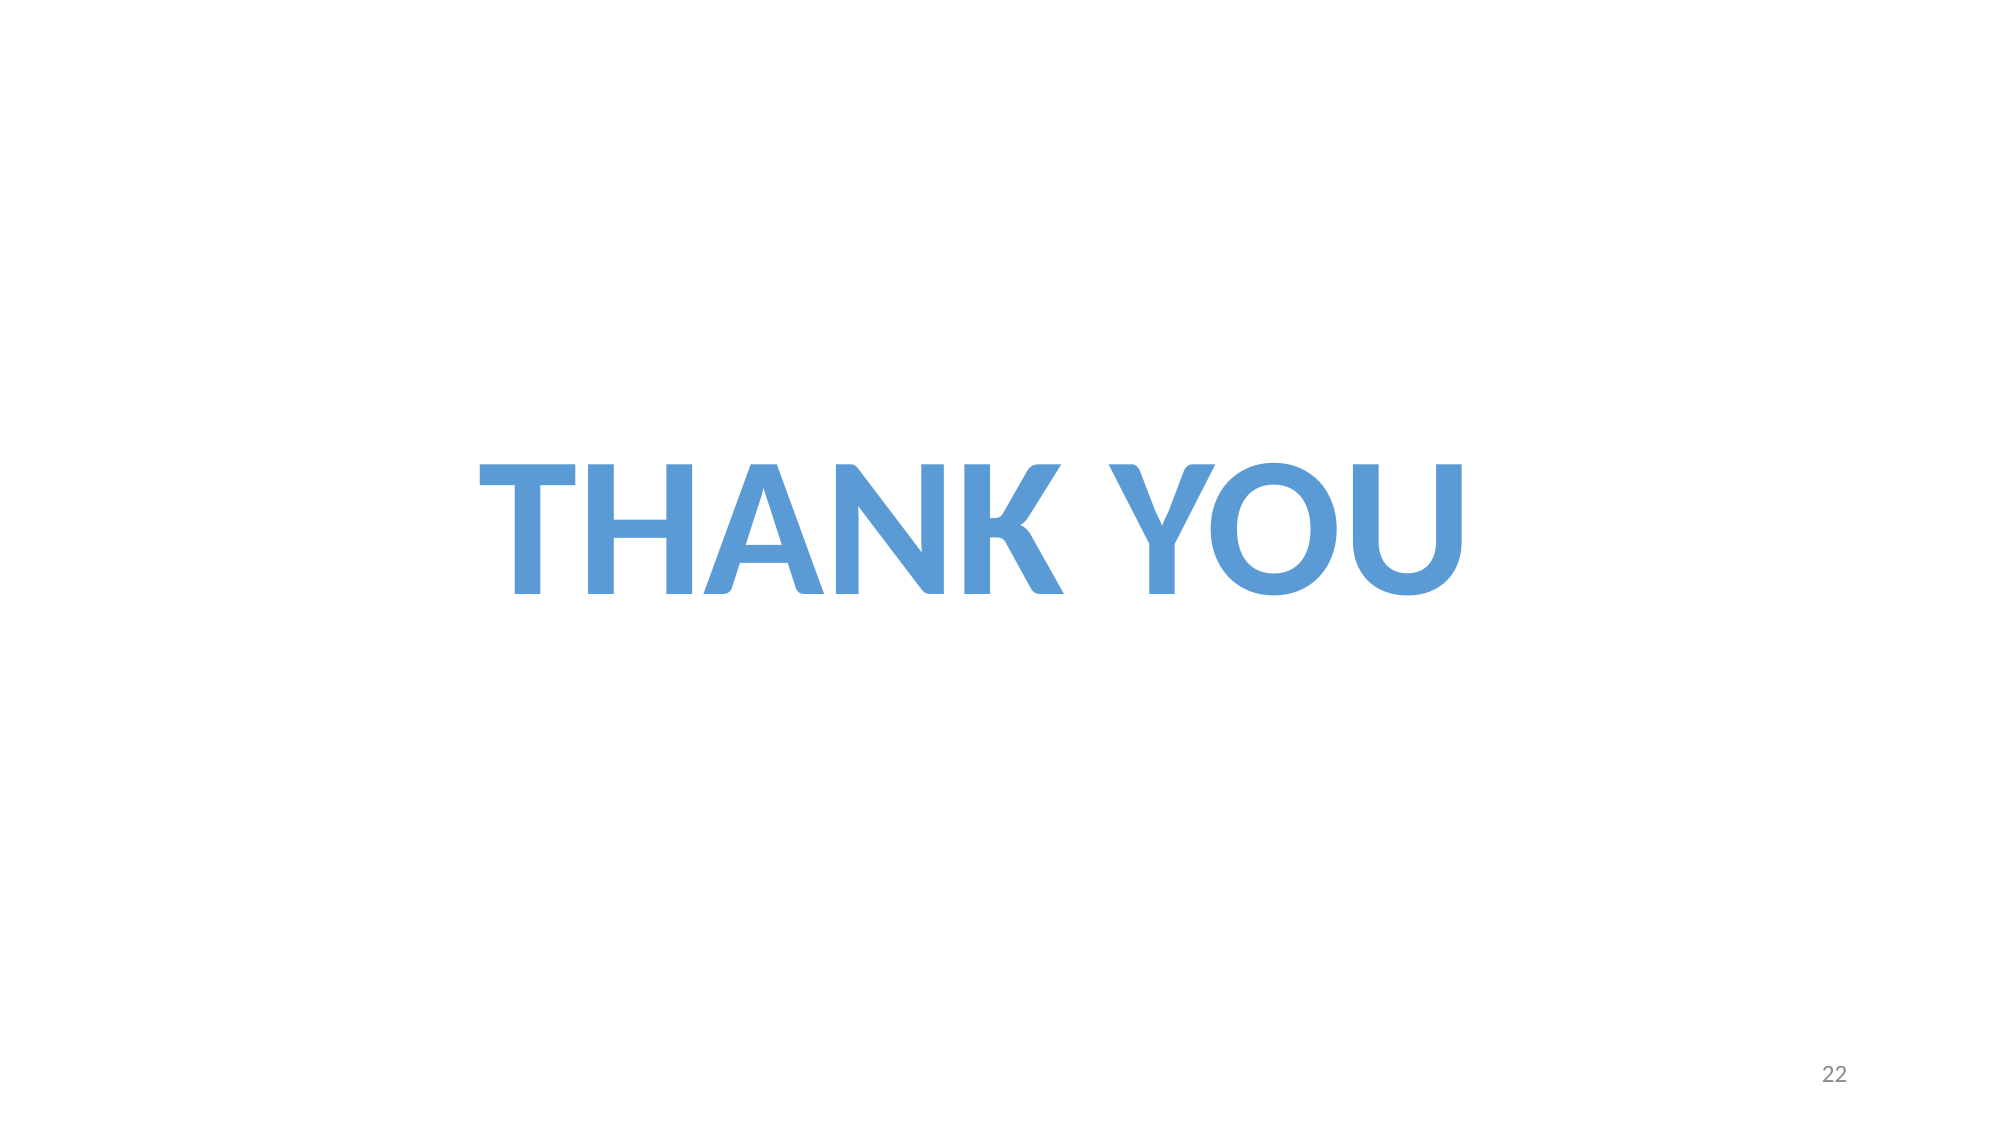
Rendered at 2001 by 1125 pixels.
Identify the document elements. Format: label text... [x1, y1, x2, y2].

slide_number 22 [1412, 1042, 1863, 1103]
text_box THANK YOU [463, 386, 1489, 642]
